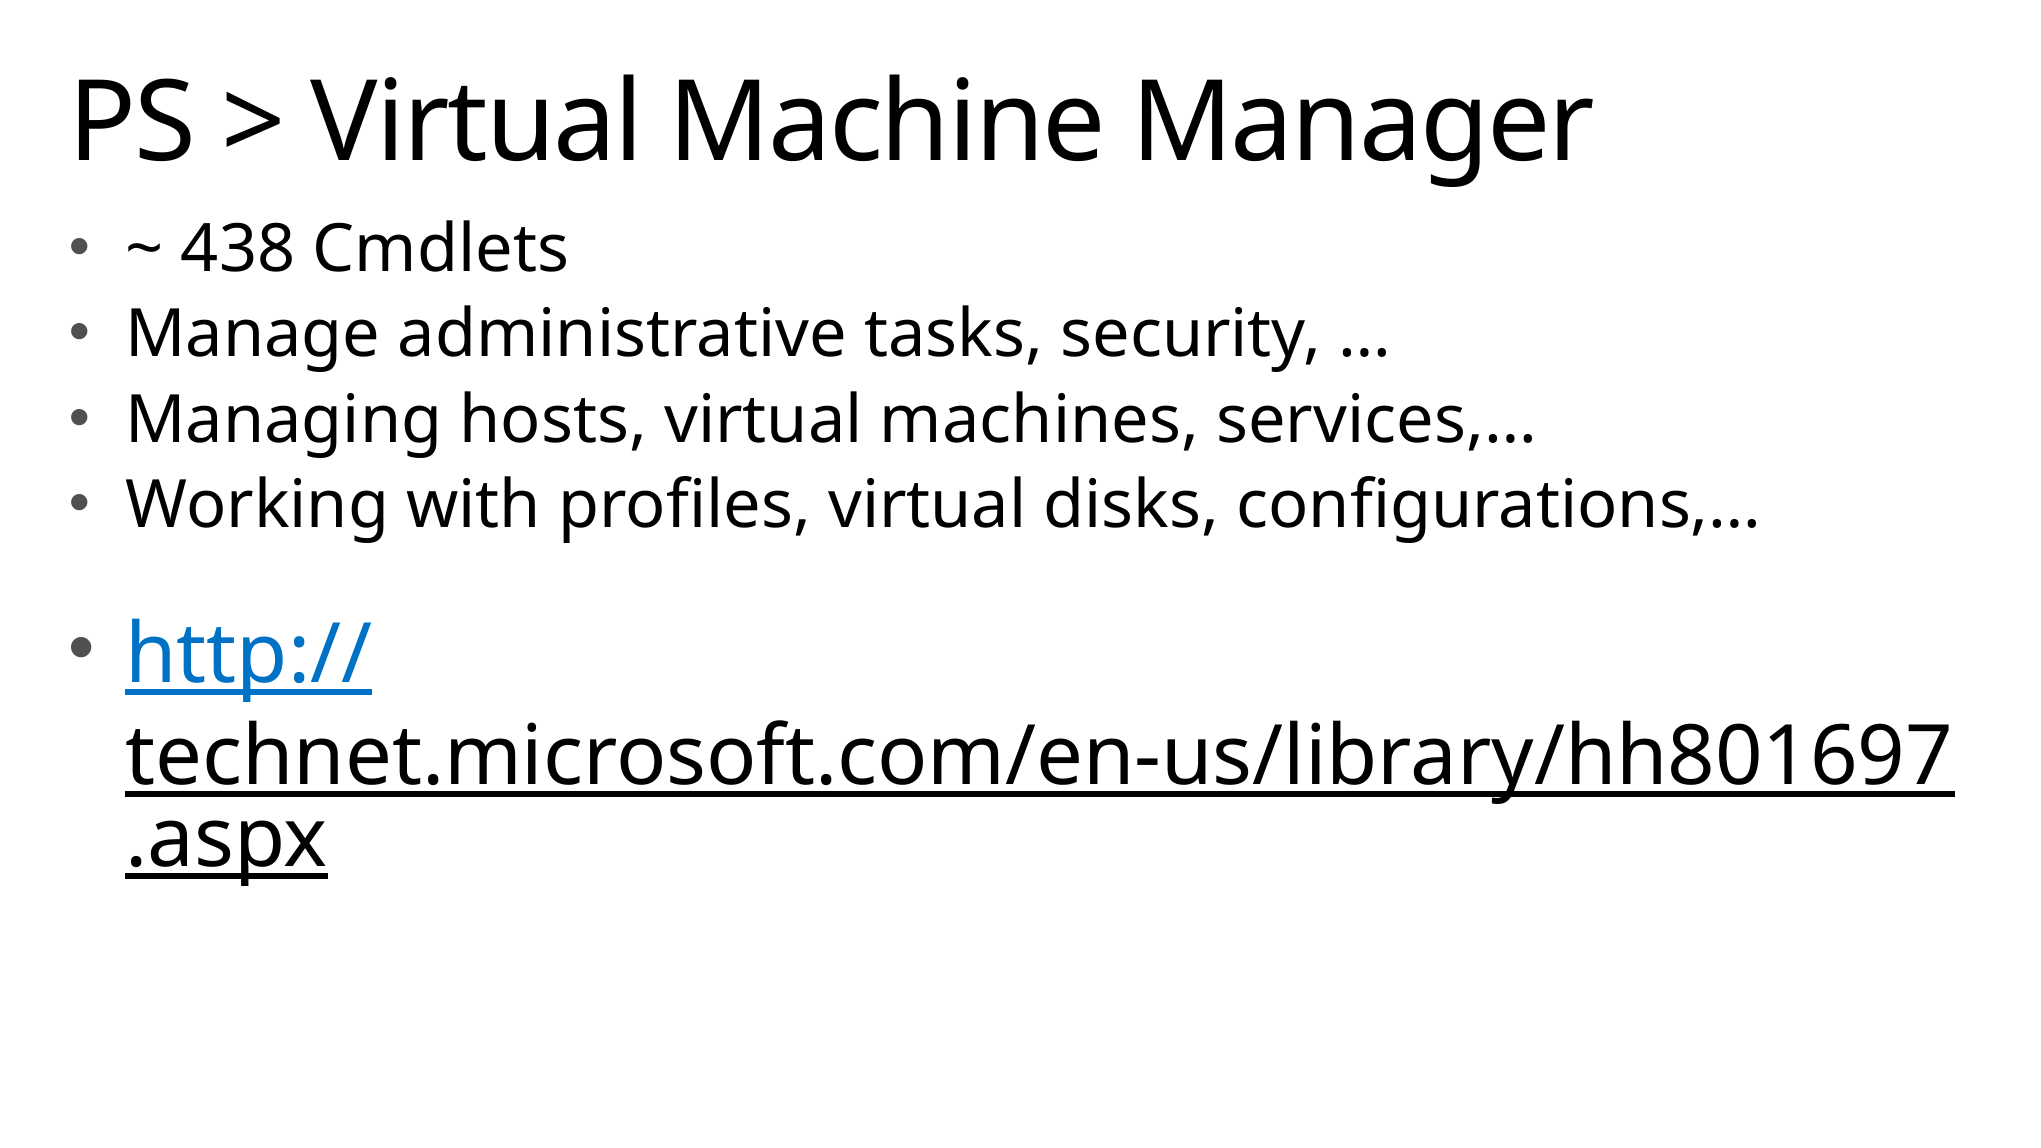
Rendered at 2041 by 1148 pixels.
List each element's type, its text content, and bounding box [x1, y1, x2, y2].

title PS > Virtual Machine Manager [45, 48, 1996, 199]
list ~ 438 Cmdlets Manage administrative tasks, security, … Managing hosts, virtual machines, services,… Working with profiles, virtual disks, configurations,… http://technet.microsoft.com/en-us/library/hh801697.aspx [45, 199, 1996, 815]
